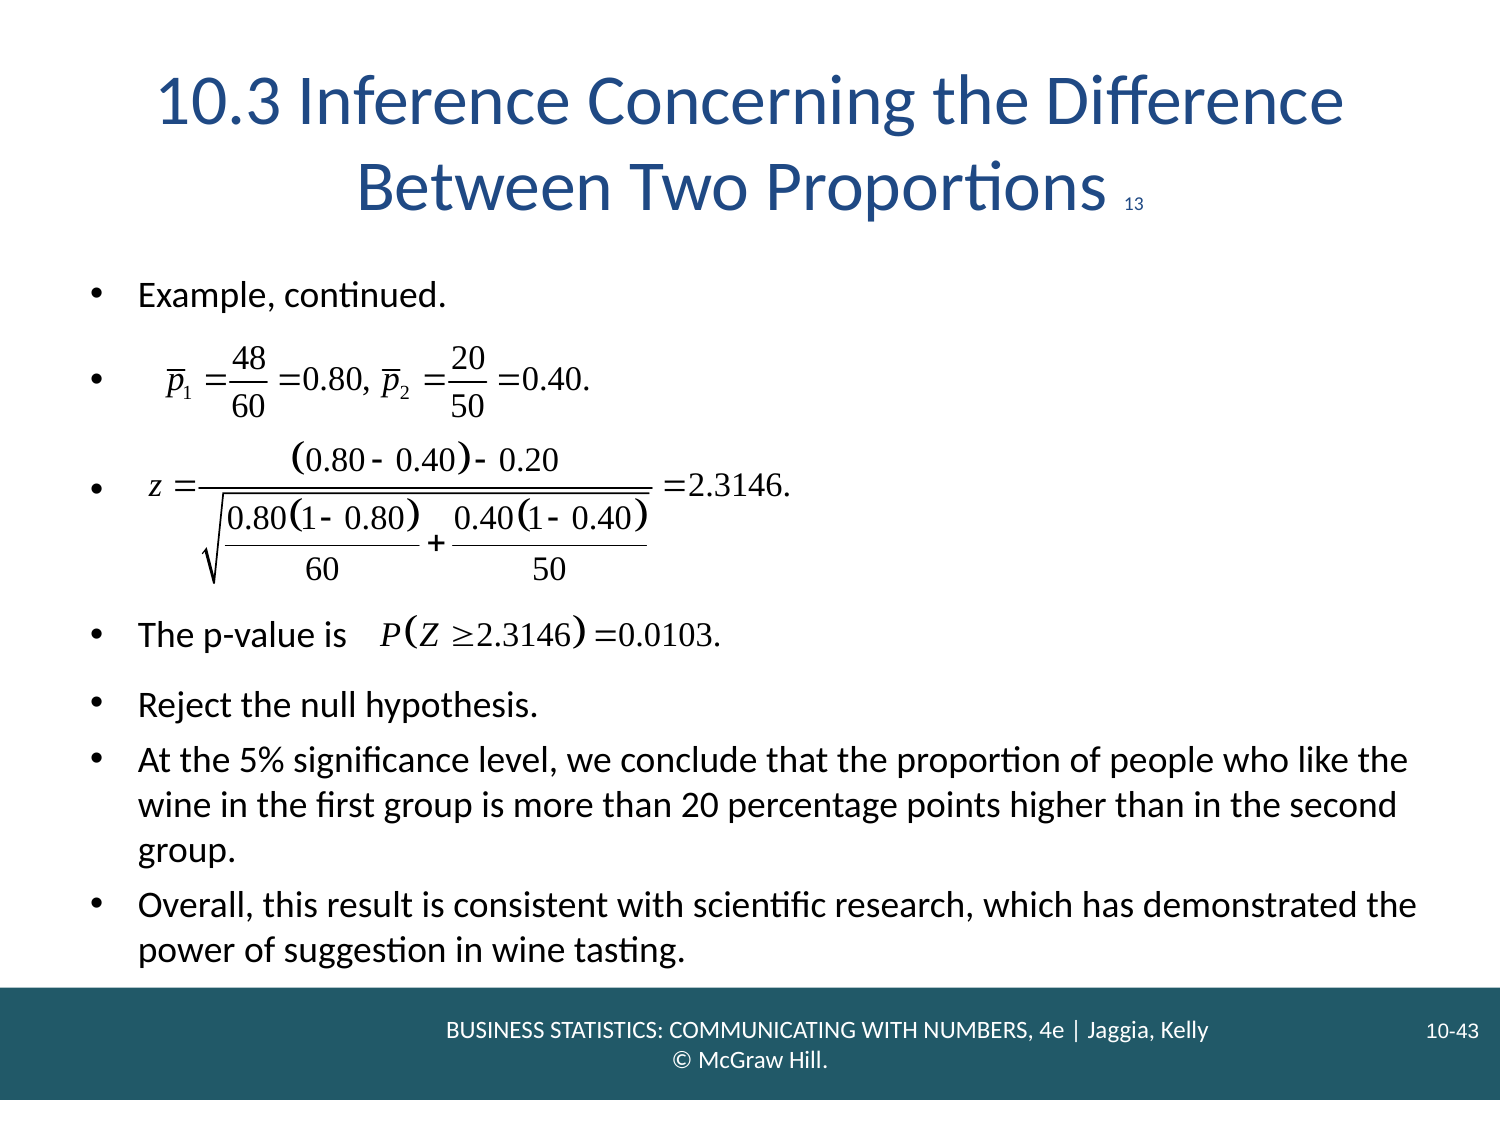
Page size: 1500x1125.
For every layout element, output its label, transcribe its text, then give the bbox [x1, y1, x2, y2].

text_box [144, 437, 793, 589]
list [75, 348, 150, 416]
title 10.3 Inference Concerning the Difference Between Two Proportions 13 [75, 45, 1425, 233]
list Example, continued. [75, 262, 988, 330]
list The p-value is [75, 602, 372, 664]
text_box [160, 338, 593, 422]
list Reject the null hypothesis. At the 5% significance level, we conclude that the proportion of people who like the wine in the first group is more than 20 percentage points higher than in the second group. Overall, this result is consistent with scientific research, which has demonstrated the power of suggestion in wine tasting. [75, 672, 1466, 978]
list [75, 458, 138, 526]
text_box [375, 611, 723, 664]
